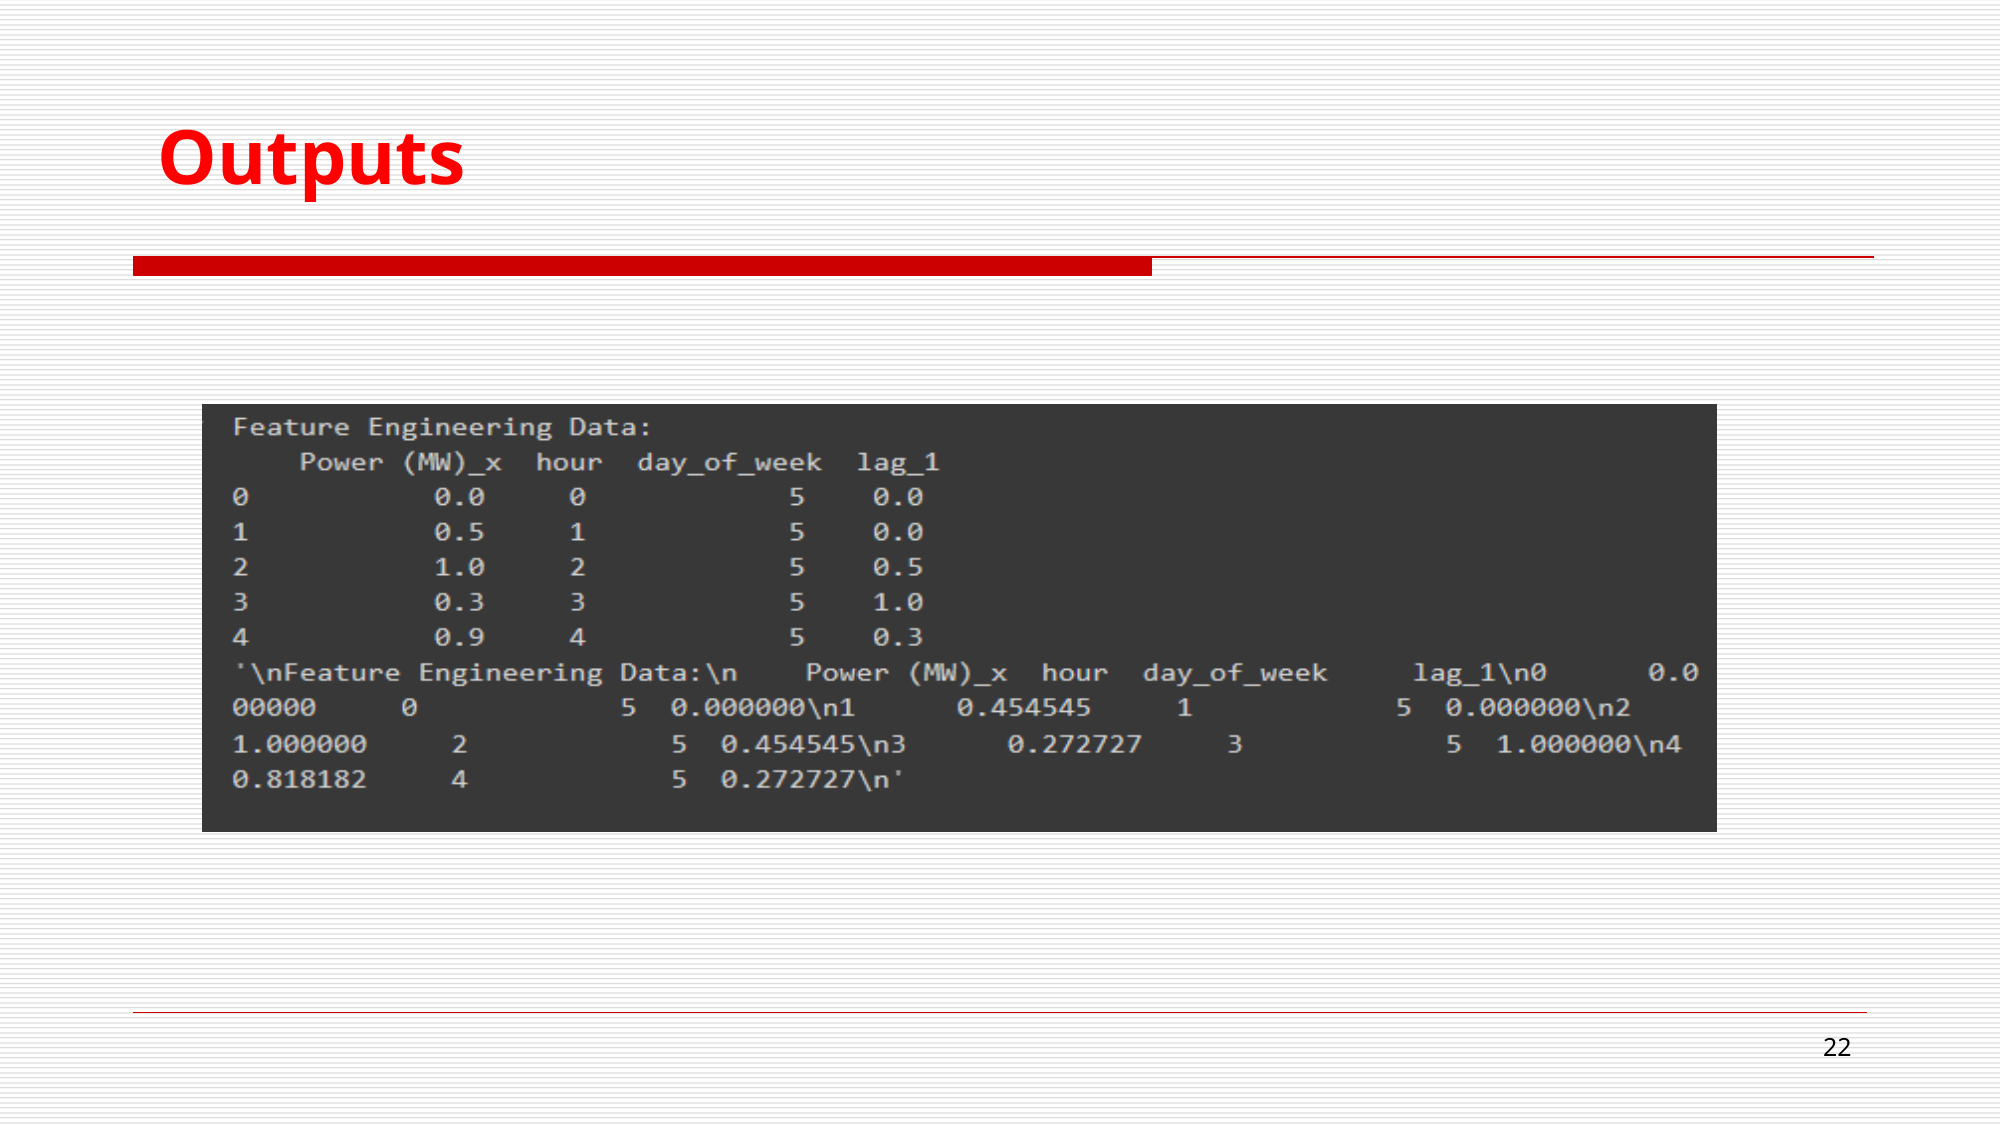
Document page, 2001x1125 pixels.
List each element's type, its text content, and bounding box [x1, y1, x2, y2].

picture [0, 0, 2001, 1125]
slide_number 22 [1433, 1024, 1867, 1103]
text_box Outputs [142, 94, 964, 227]
